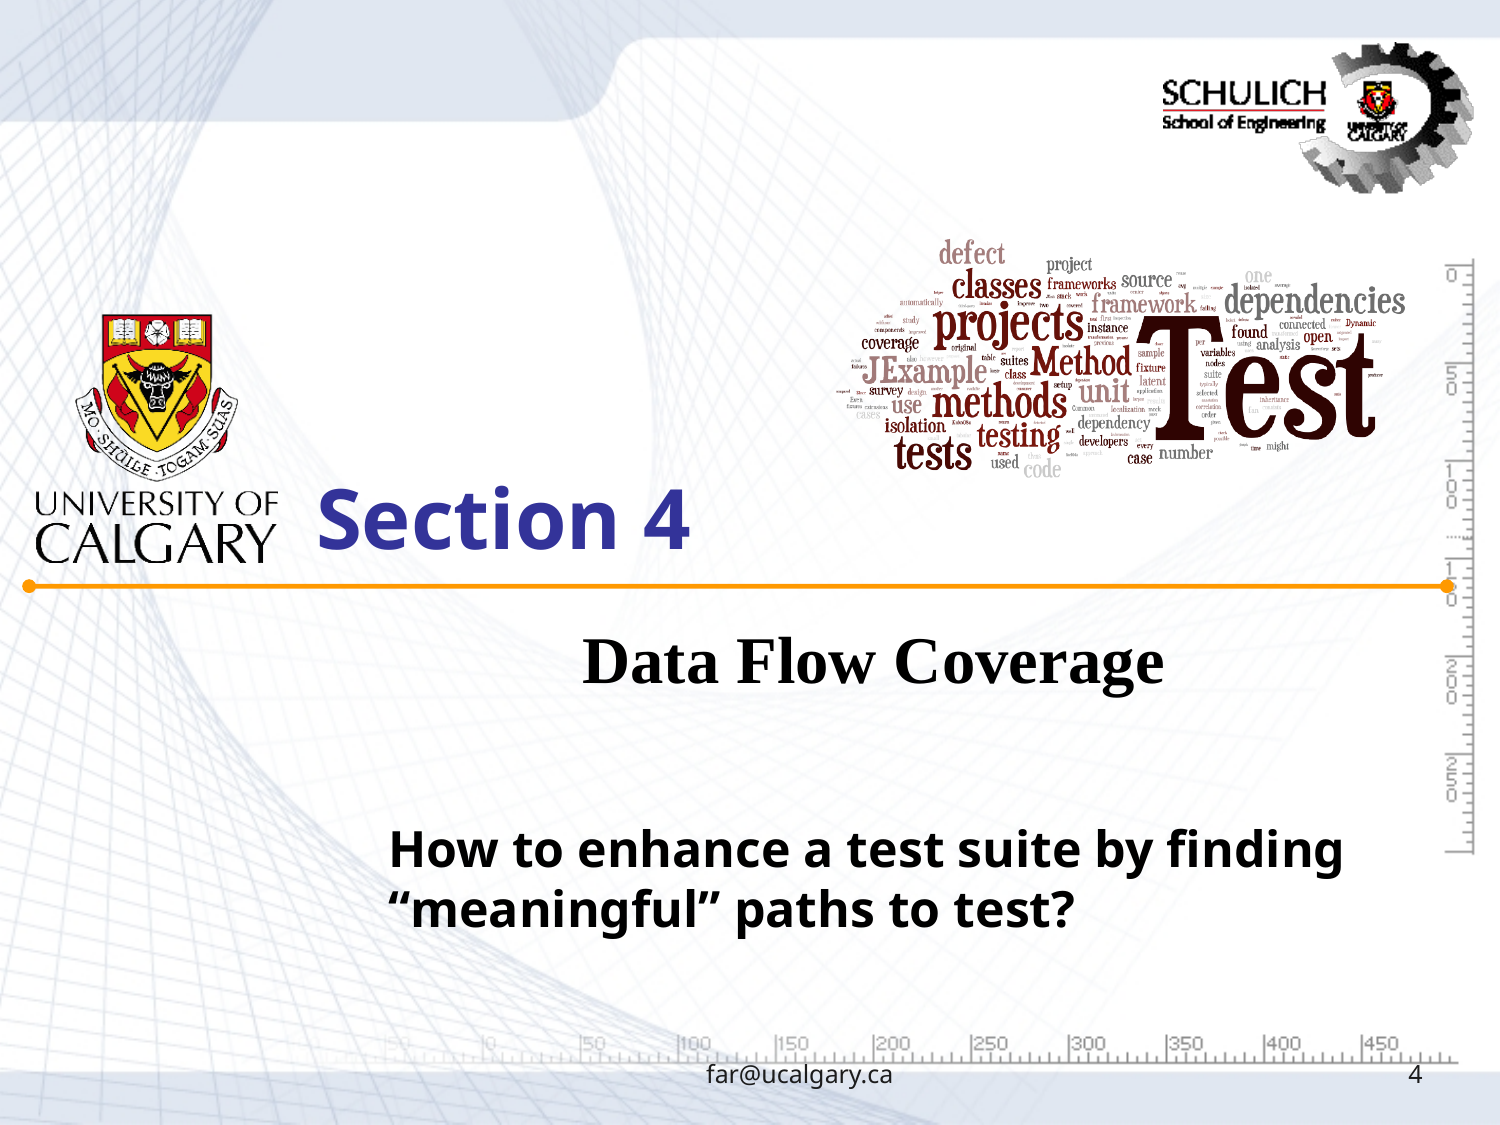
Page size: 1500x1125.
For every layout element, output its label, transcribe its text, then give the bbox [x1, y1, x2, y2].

subtitle Data Flow Coverage [300, 609, 1448, 898]
footer far@ucalgary.ca [562, 1024, 1038, 1101]
text_box How to enhance a test suite by finding “meaningful” paths to test? [373, 810, 1375, 946]
picture [0, 0, 1500, 1125]
title Section 4 [300, 224, 1438, 575]
slide_number 4 [1124, 1024, 1438, 1101]
